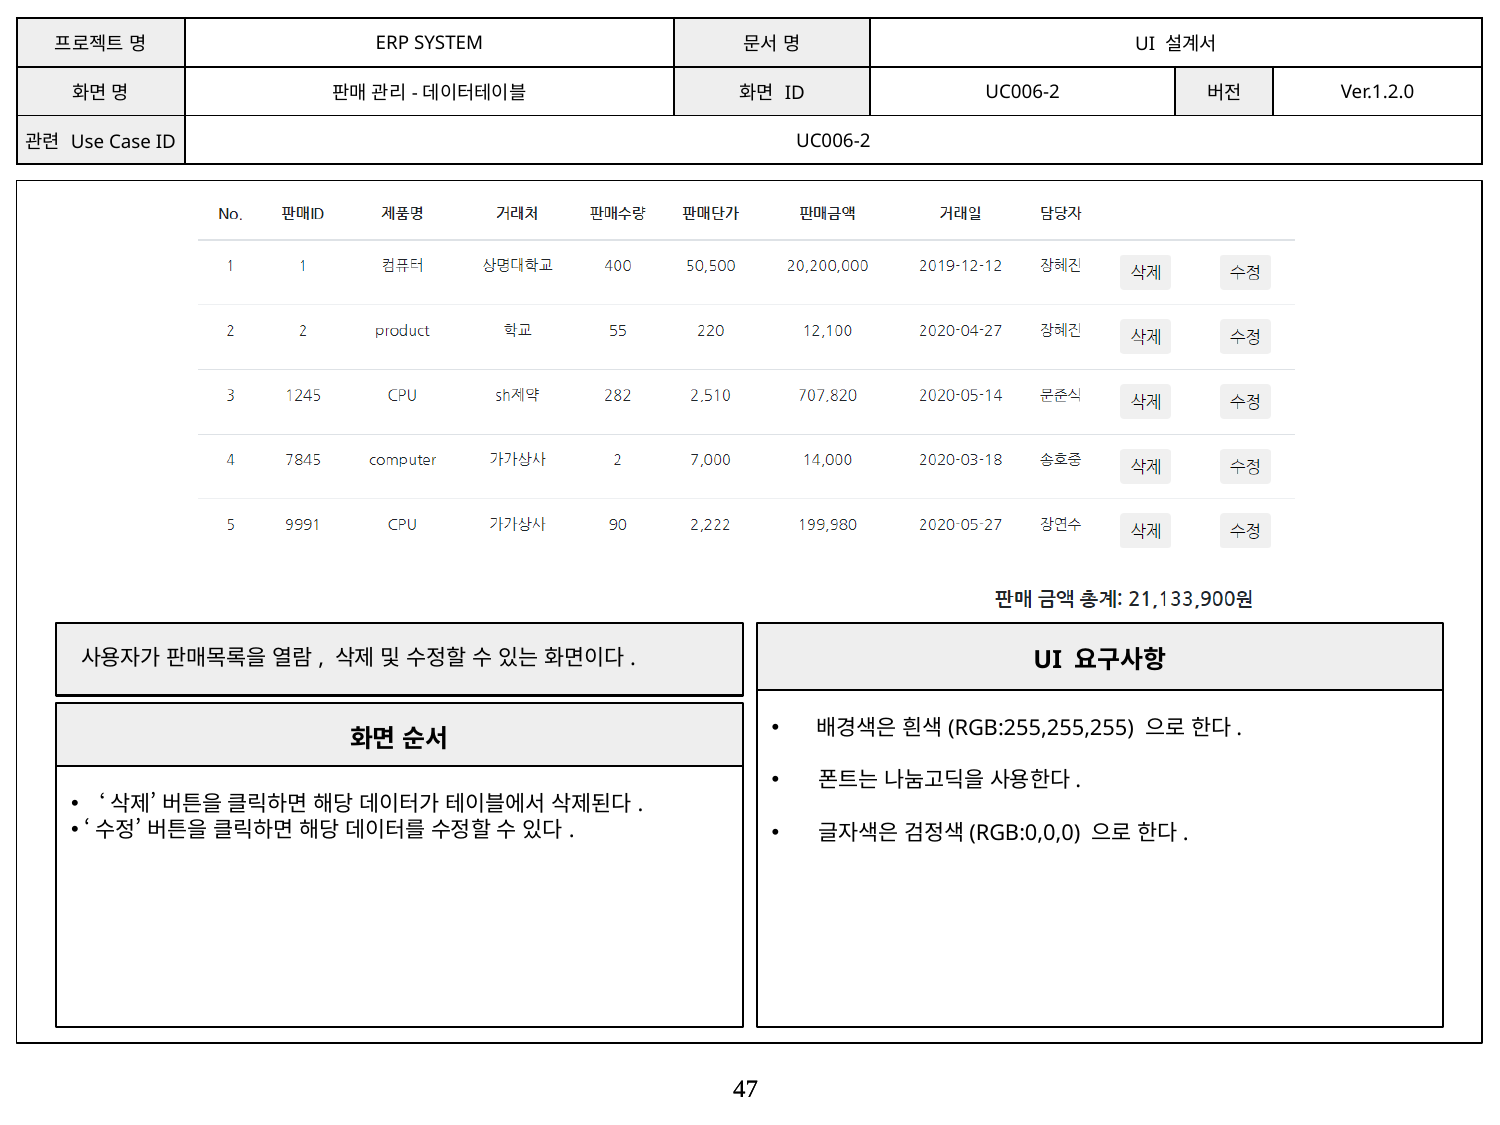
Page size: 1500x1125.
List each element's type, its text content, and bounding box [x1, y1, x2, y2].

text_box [756, 623, 1444, 1028]
table_cell UC006-2 [871, 68, 1174, 115]
table_header 프로젝트 명 [18, 19, 184, 66]
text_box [56, 702, 743, 1028]
table_cell 판매 관리-데이터테이블 [186, 68, 673, 115]
table_header UI 설계서 [871, 19, 1481, 66]
table_header ERP SYSTEM [186, 19, 673, 66]
table_cell 화면 ID [675, 68, 869, 115]
table_cell 버전 [1176, 68, 1272, 115]
text_box 사용자가 판매목록을 열람, 삭제 및 수정할 수 있는 화면이다. [56, 623, 743, 696]
table_cell 관련 Use Case ID [18, 116, 184, 163]
table_cell UC006-2 [186, 116, 1481, 163]
table_header 문서 명 [675, 19, 869, 66]
table_cell Ver.1.2.0 [1274, 68, 1481, 115]
picture [188, 190, 1302, 617]
table_cell 화면 명 [18, 68, 184, 115]
